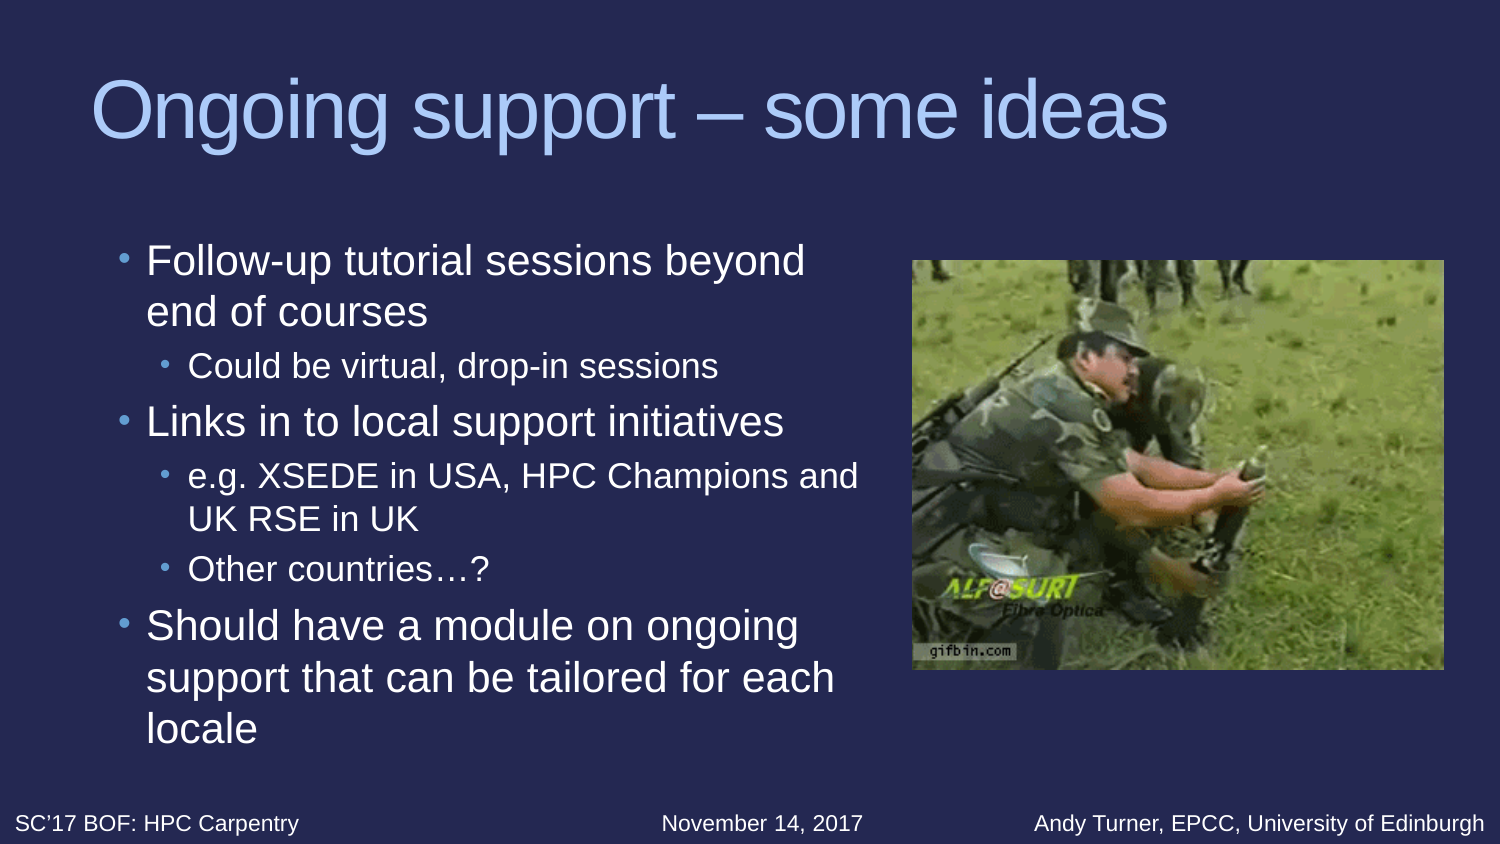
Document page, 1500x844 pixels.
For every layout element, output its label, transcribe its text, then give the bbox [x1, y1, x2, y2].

picture [912, 259, 1445, 670]
title Ongoing support – some ideas [75, 44, 1425, 167]
list Follow-up tutorial sessions beyond end of courses Could be virtual, drop-in sessions Links in to local support initiatives e.g. XSEDE in USA, HPC Champions and UK RSE in UK Other countries…? Should have a module on ongoing support that can be tailored for each locale [103, 224, 877, 760]
